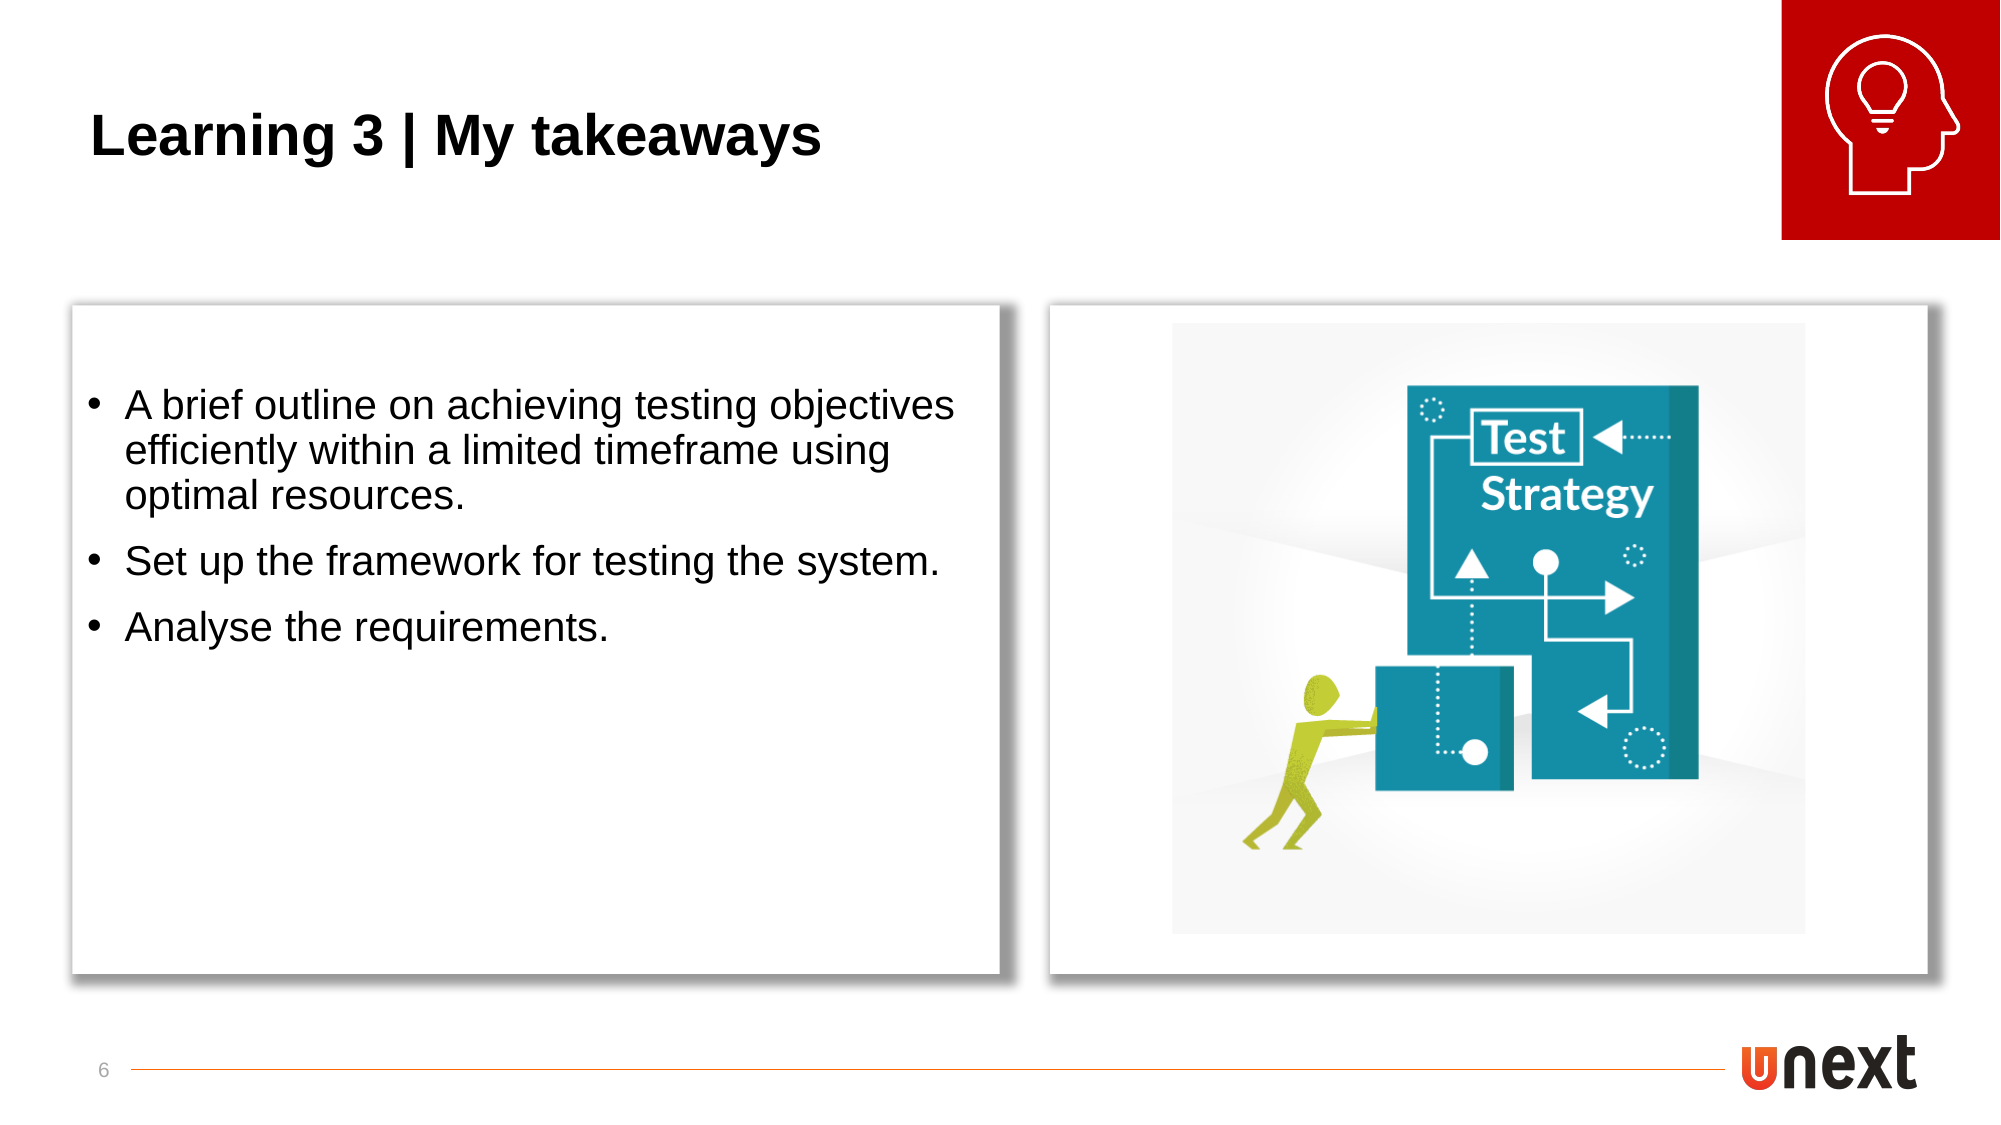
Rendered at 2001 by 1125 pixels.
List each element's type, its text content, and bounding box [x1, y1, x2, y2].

picture [1742, 1035, 1917, 1090]
title Learning 3 | My takeaways [76, 78, 1797, 196]
text_box [1781, 0, 2000, 241]
text_box A brief outline on achieving testing objectives efficiently within a limited timeframe using optimal resources. Set up the framework for testing the system. Analyse the requirements. [72, 305, 1000, 974]
picture [1797, 23, 1988, 214]
text_box [1050, 305, 1928, 974]
picture [1172, 323, 1806, 935]
slide_number 6 [48, 1047, 110, 1091]
